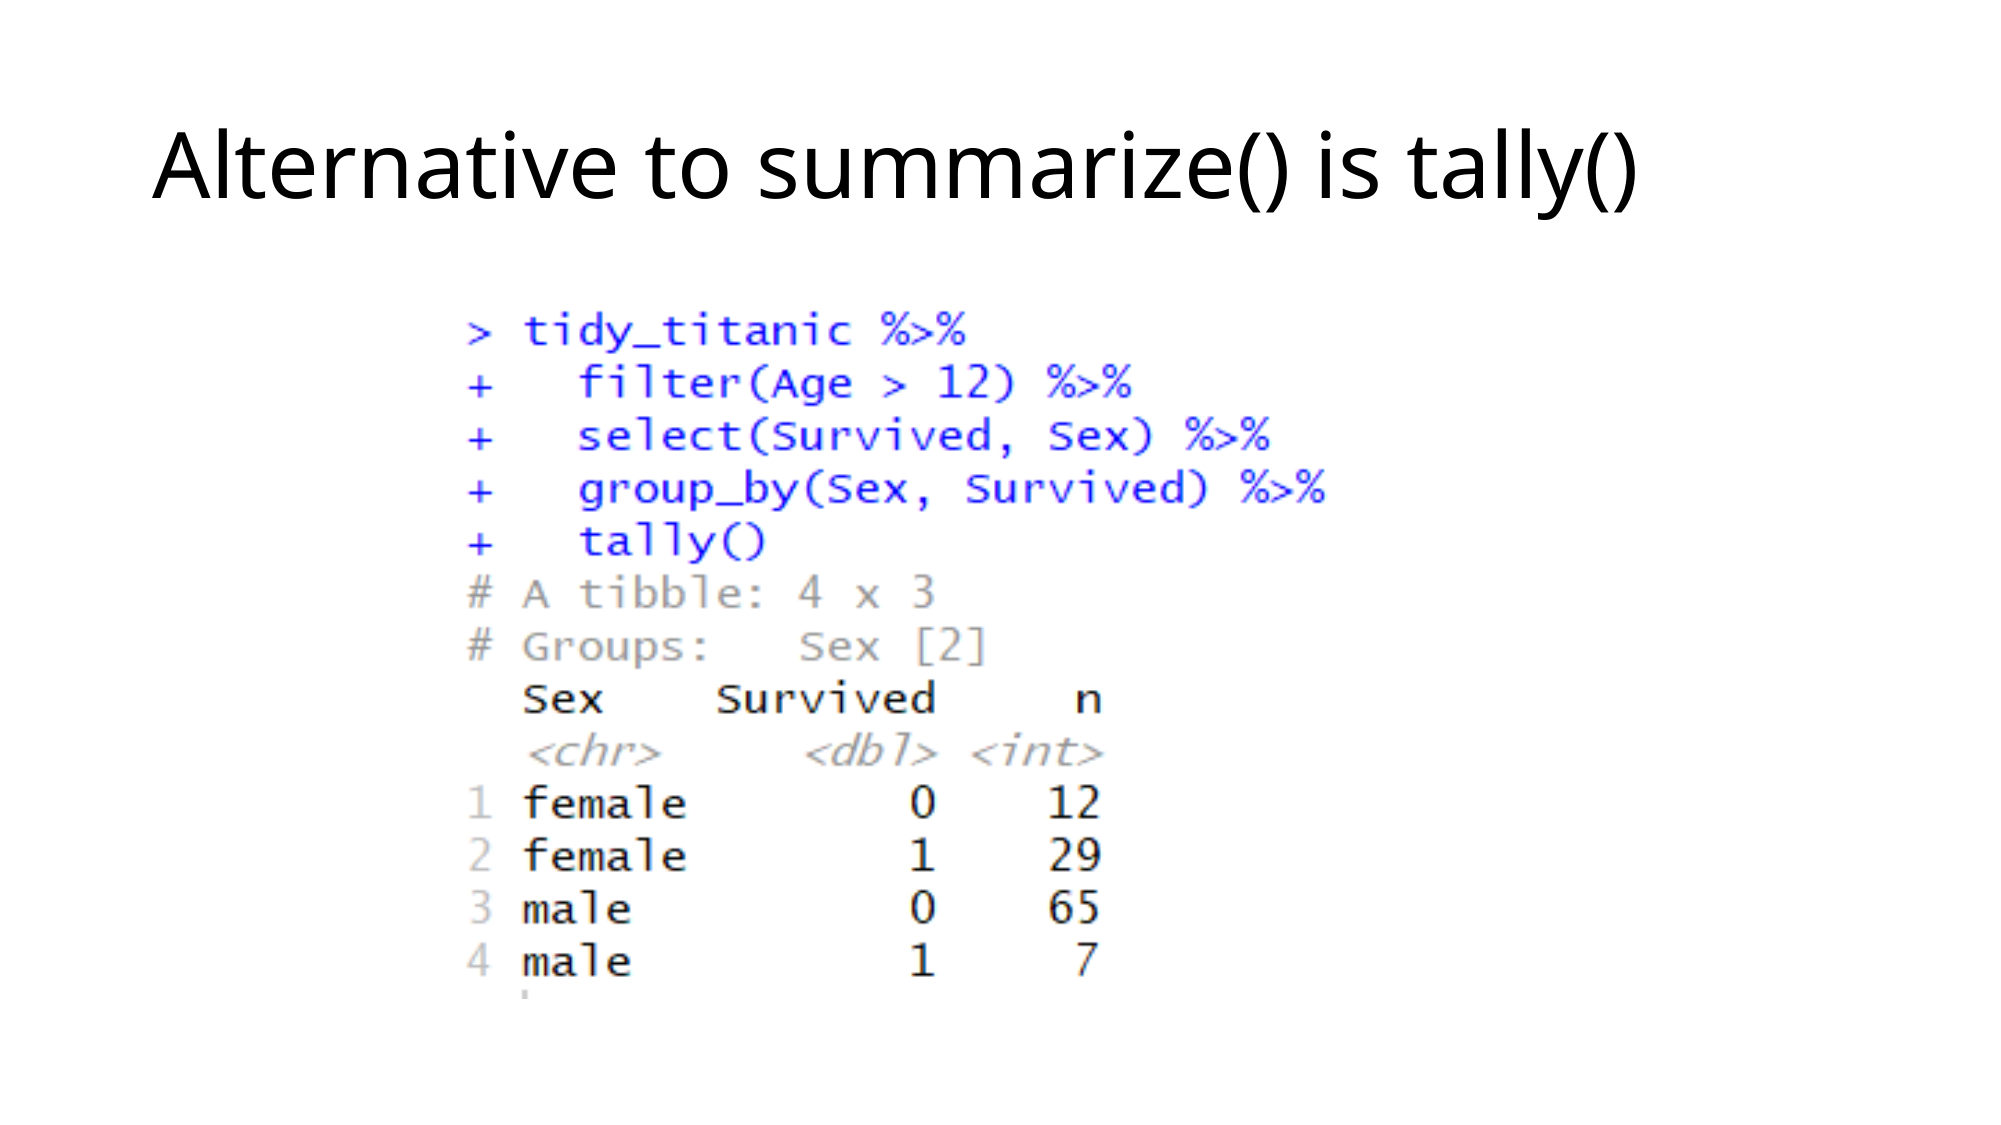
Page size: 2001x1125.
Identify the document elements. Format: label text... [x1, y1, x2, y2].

title Alternative to summarize() is tally() [137, 59, 1863, 278]
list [451, 307, 1560, 999]
